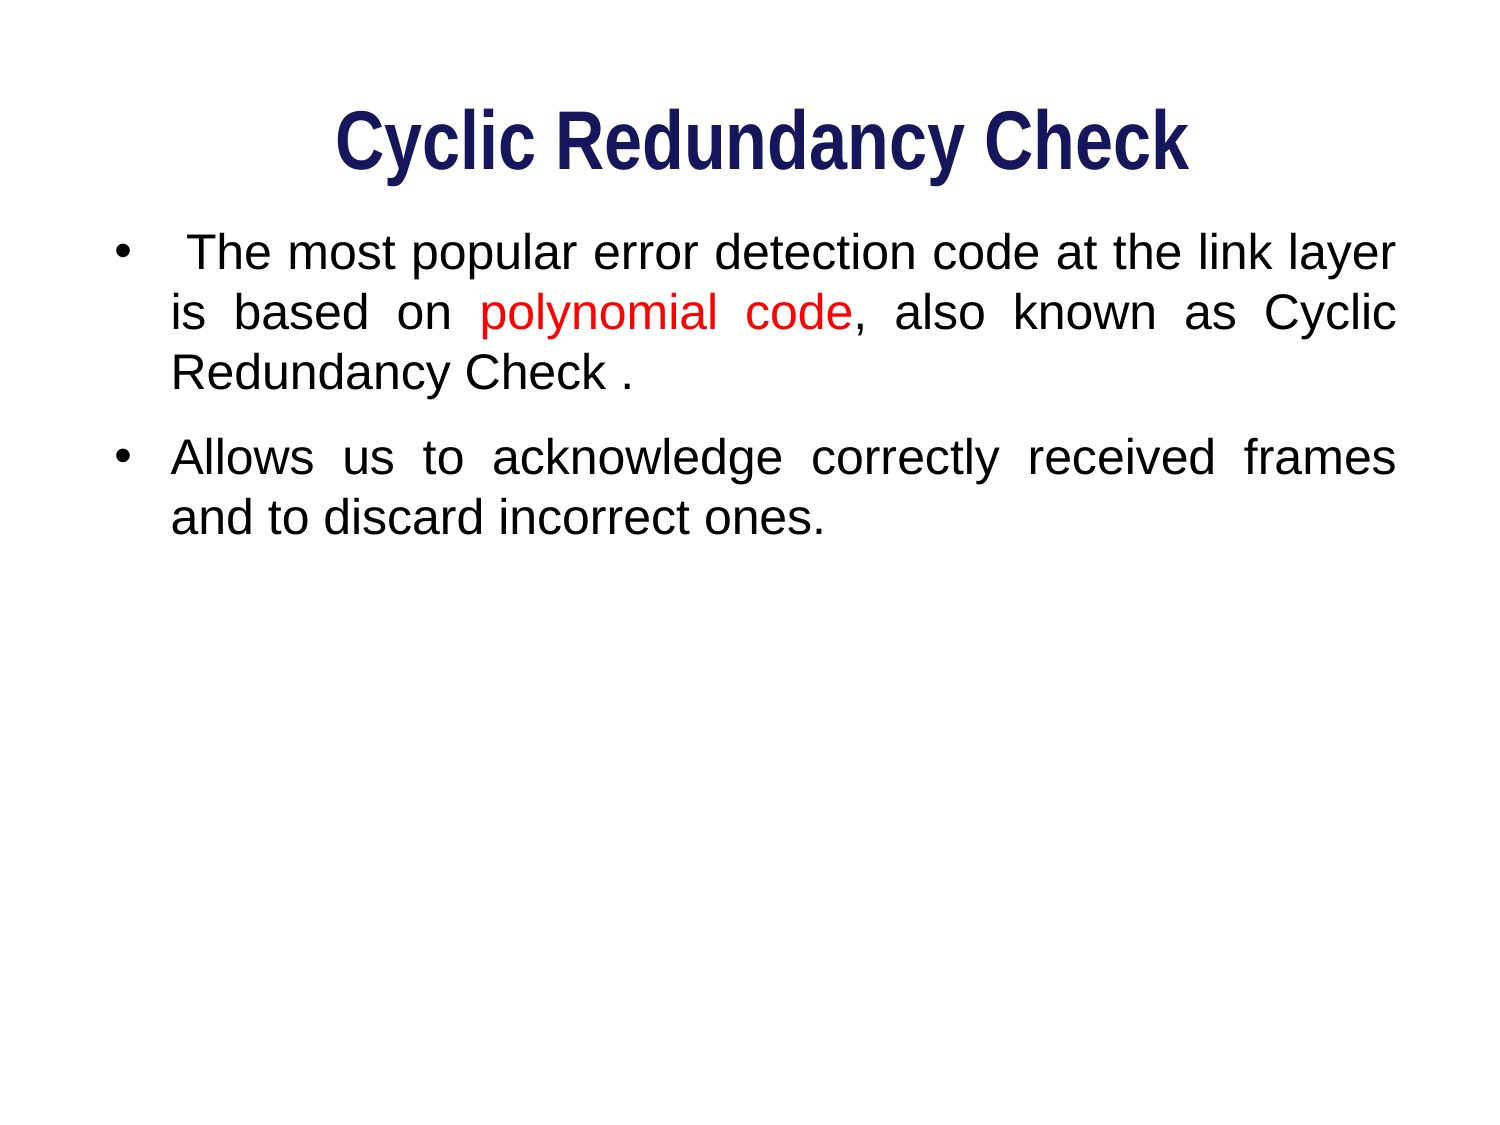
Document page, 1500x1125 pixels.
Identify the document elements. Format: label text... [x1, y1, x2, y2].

title Cyclic Redundancy Check [125, 87, 1400, 186]
text_box The most popular error detection code at the link layer is based on polynomial code, also known as Cyclic Redundancy Check . Allows us to acknowledge correctly received frames and to discard incorrect ones. [99, 212, 1413, 553]
